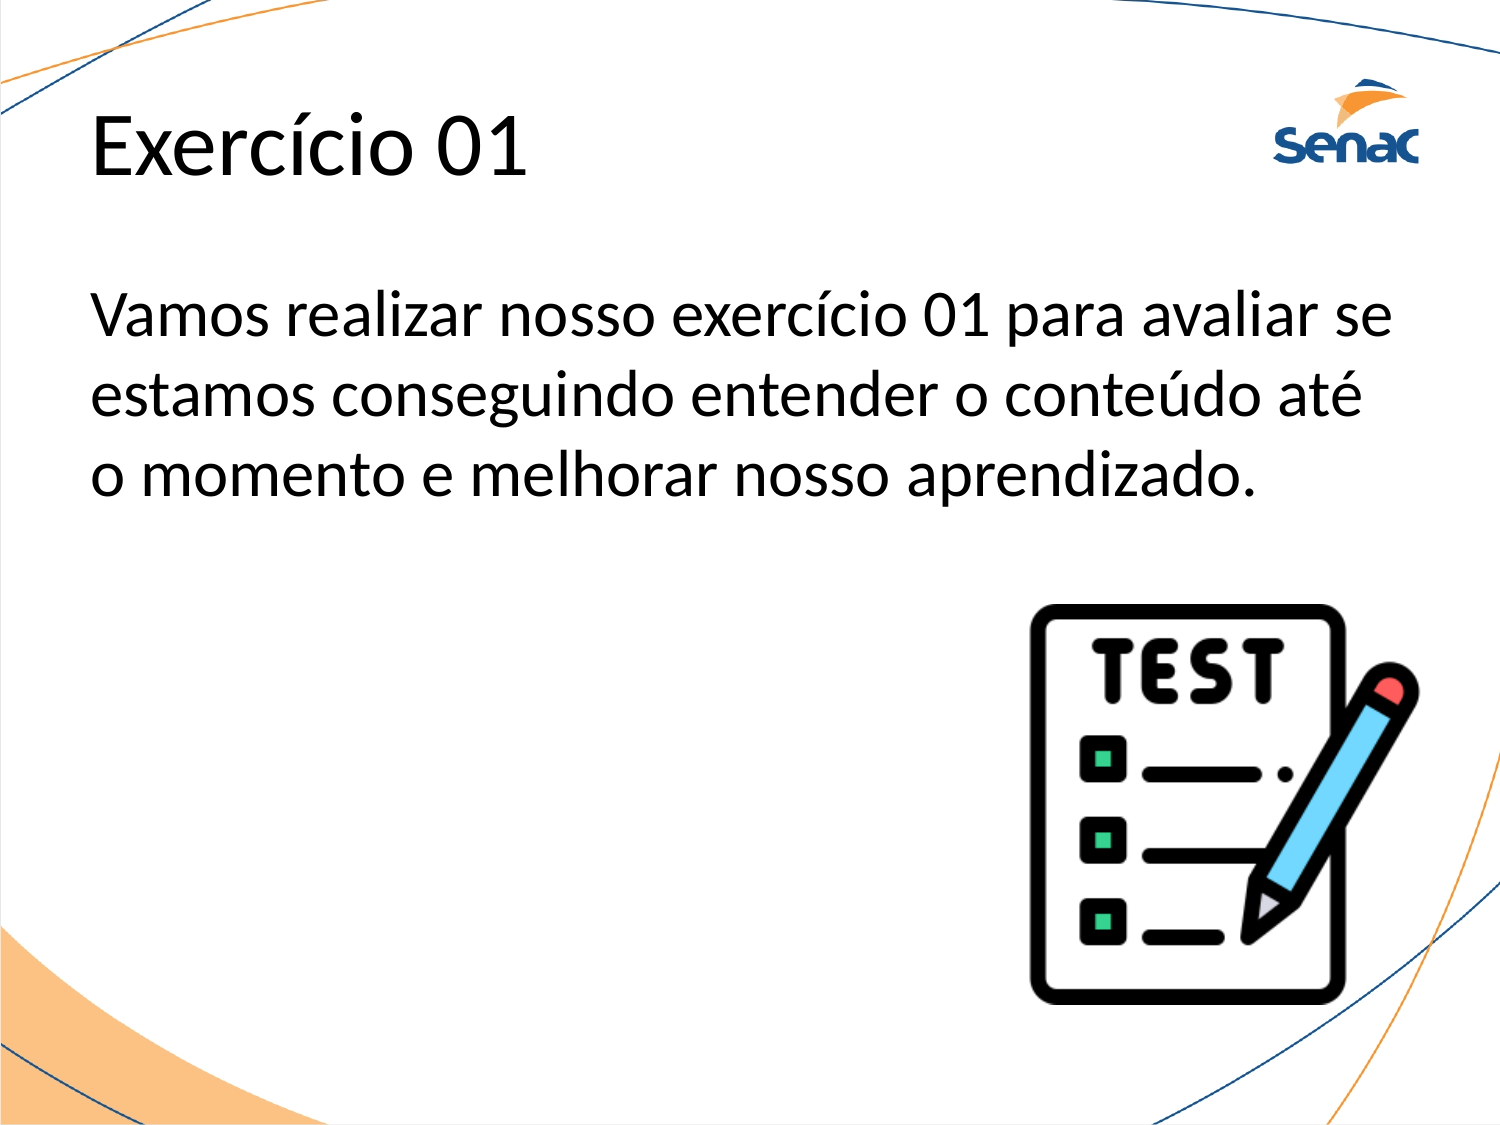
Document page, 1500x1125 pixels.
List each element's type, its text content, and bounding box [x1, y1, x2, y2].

list Vamos realizar nosso exercício 01 para avaliar se estamos conseguindo entender o conteúdo até o momento e melhorar nosso aprendizado. [75, 262, 1425, 1005]
picture [0, 0, 1500, 1125]
title Exercício 01 [75, 45, 1425, 233]
